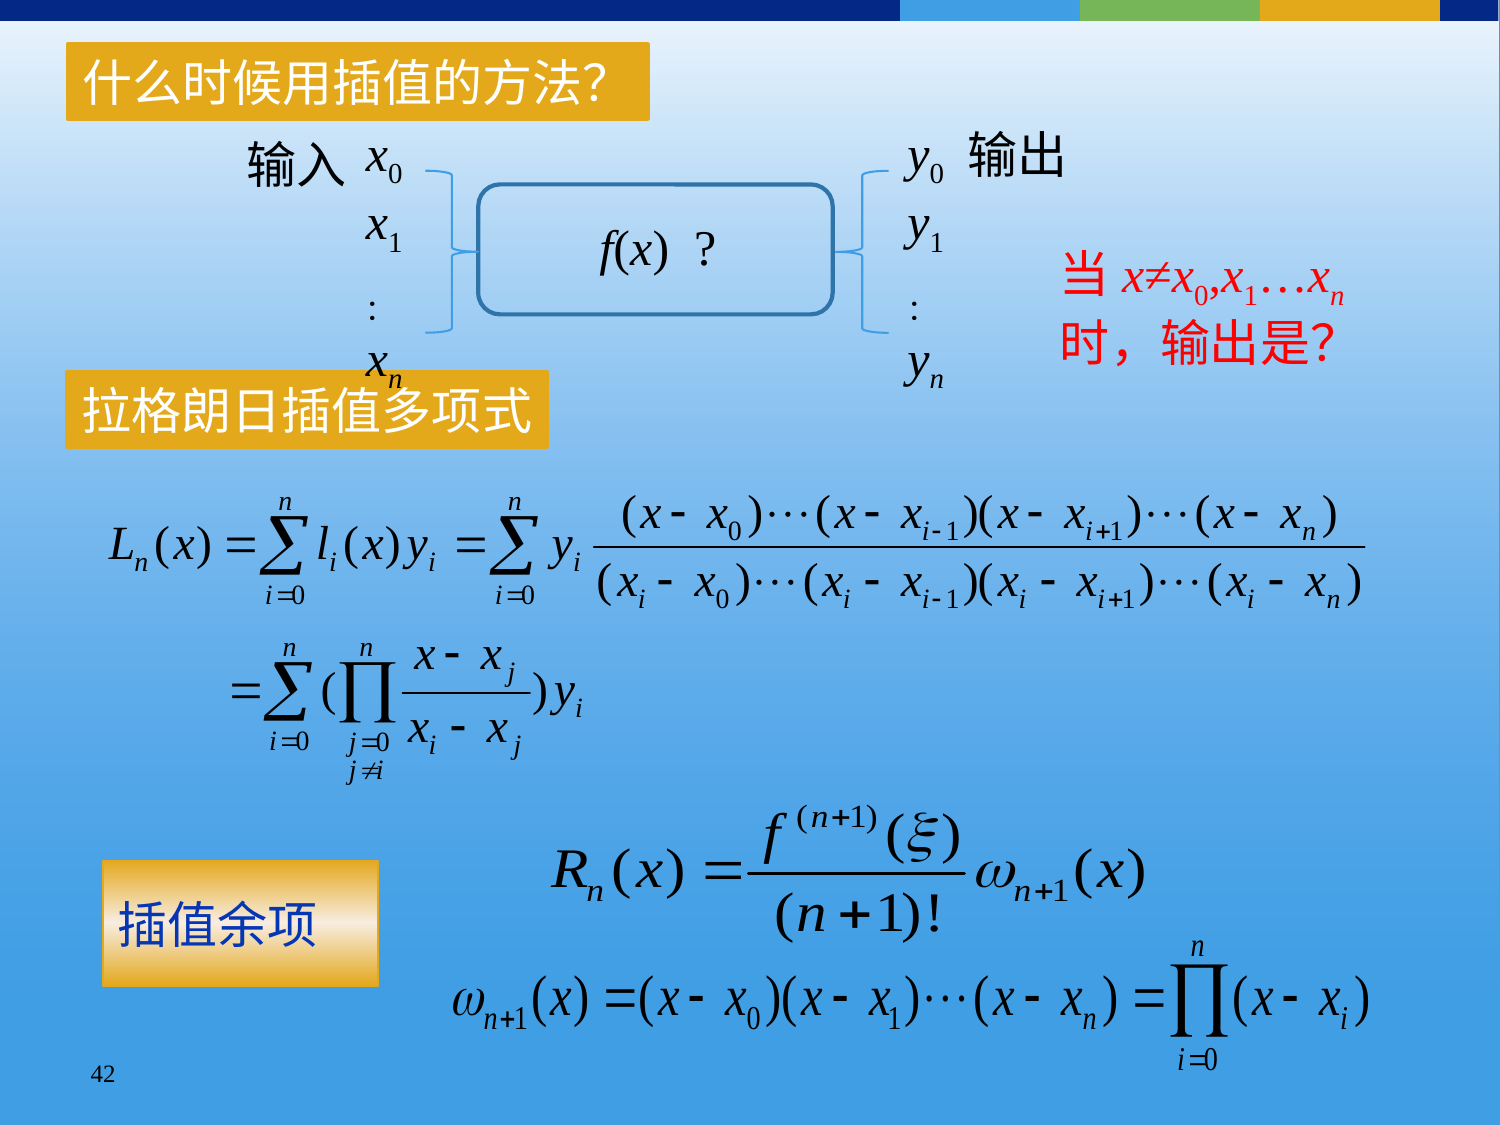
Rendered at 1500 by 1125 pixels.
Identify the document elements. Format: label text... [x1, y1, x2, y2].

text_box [539, 789, 1158, 953]
text_box 什么时候用插值的方法？ [66, 42, 650, 121]
text_box [446, 171, 480, 333]
text_box x0 x1 ： xn [351, 113, 446, 402]
text_box f(x) ? [584, 207, 786, 283]
text_box 插值余项 [102, 860, 379, 987]
picture [444, 919, 1380, 1083]
text_box y0 y1 ： yn [892, 113, 987, 402]
text_box 当x≠x0,x1…xn时，输出是？ [1045, 235, 1447, 379]
text_box [476, 182, 835, 317]
text_box 拉格朗日插值多项式 [65, 370, 549, 449]
text_box [834, 169, 889, 334]
text_box 输出 [953, 116, 1355, 191]
text_box 输入 [231, 126, 379, 201]
slide_number 42 [75, 1042, 426, 1103]
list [99, 477, 1376, 798]
